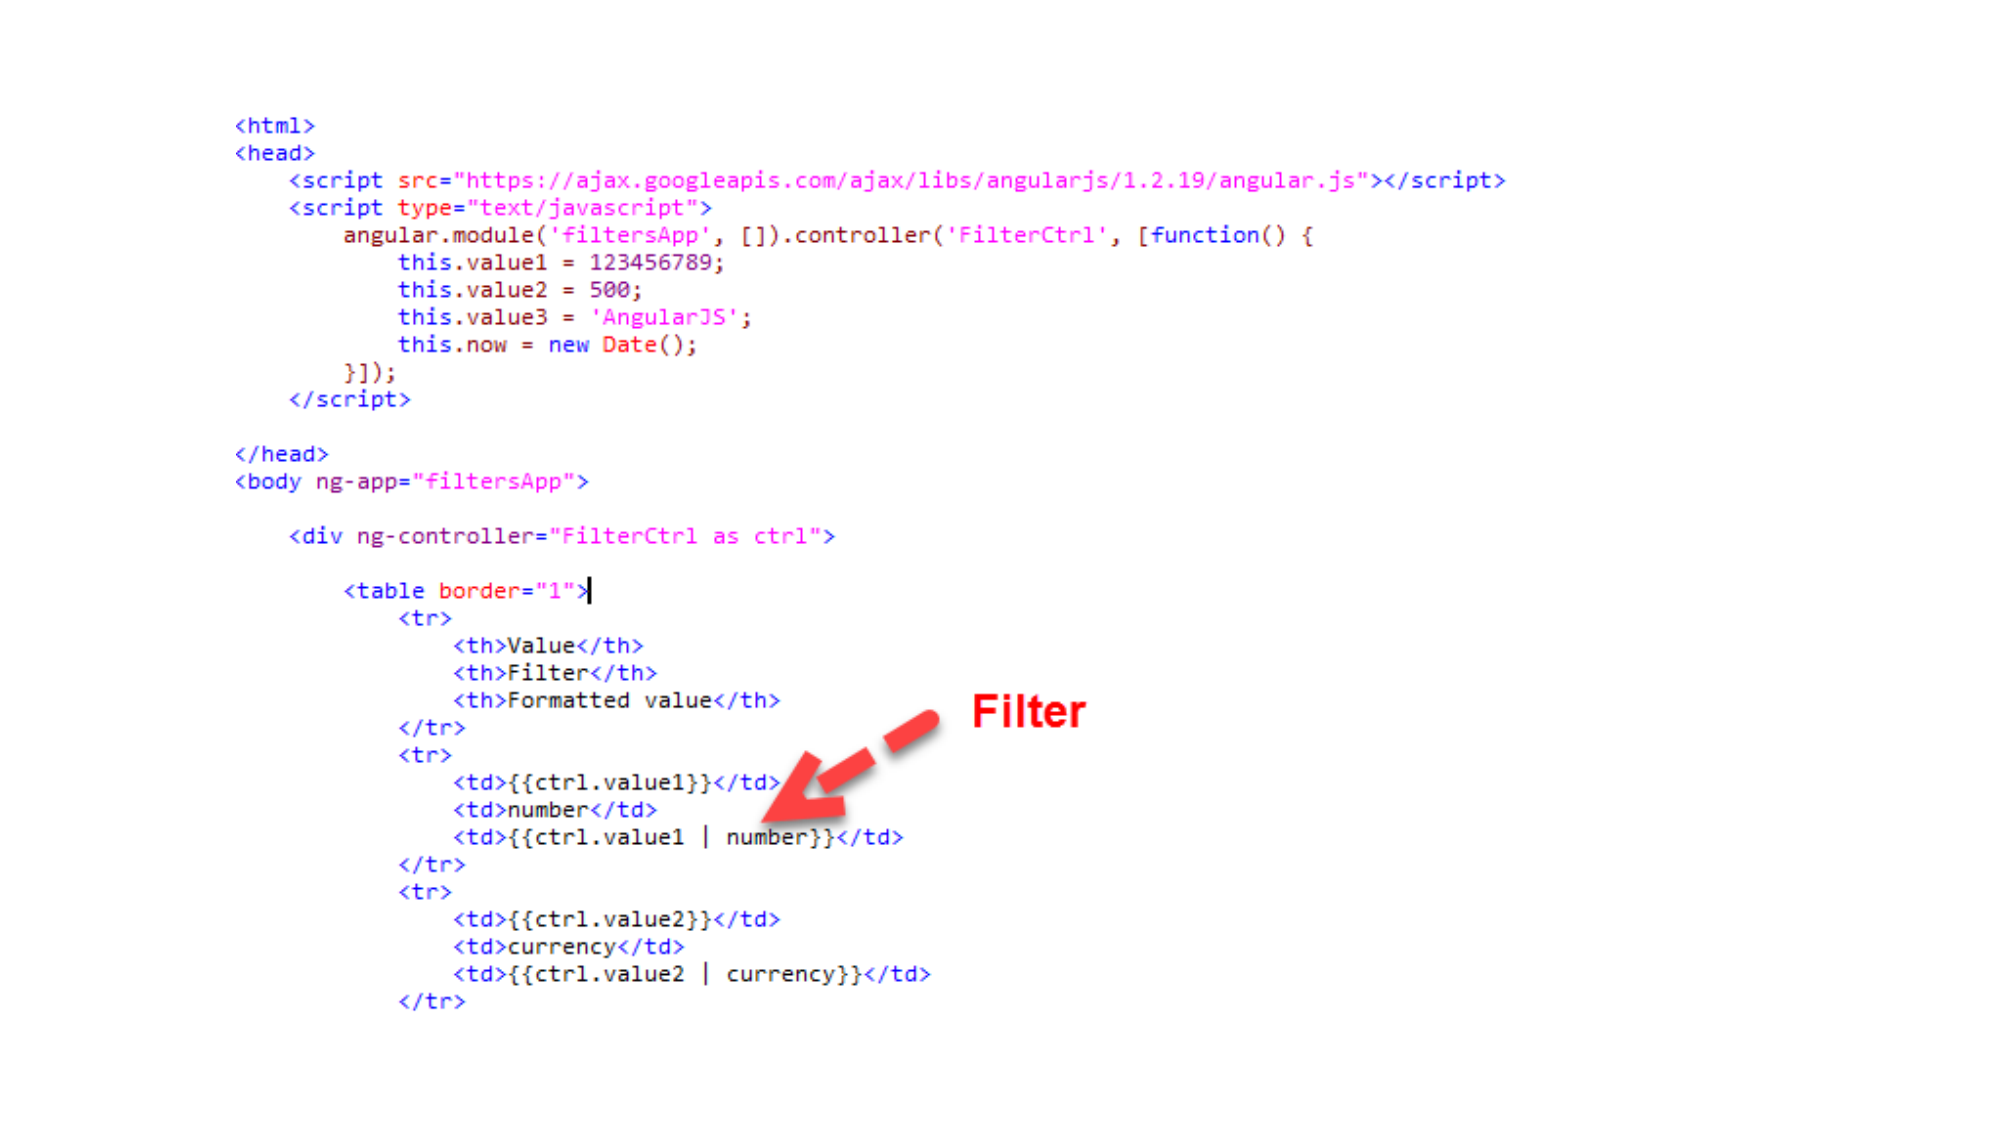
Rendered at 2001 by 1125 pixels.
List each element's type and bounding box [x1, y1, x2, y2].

list [236, 112, 1540, 1017]
